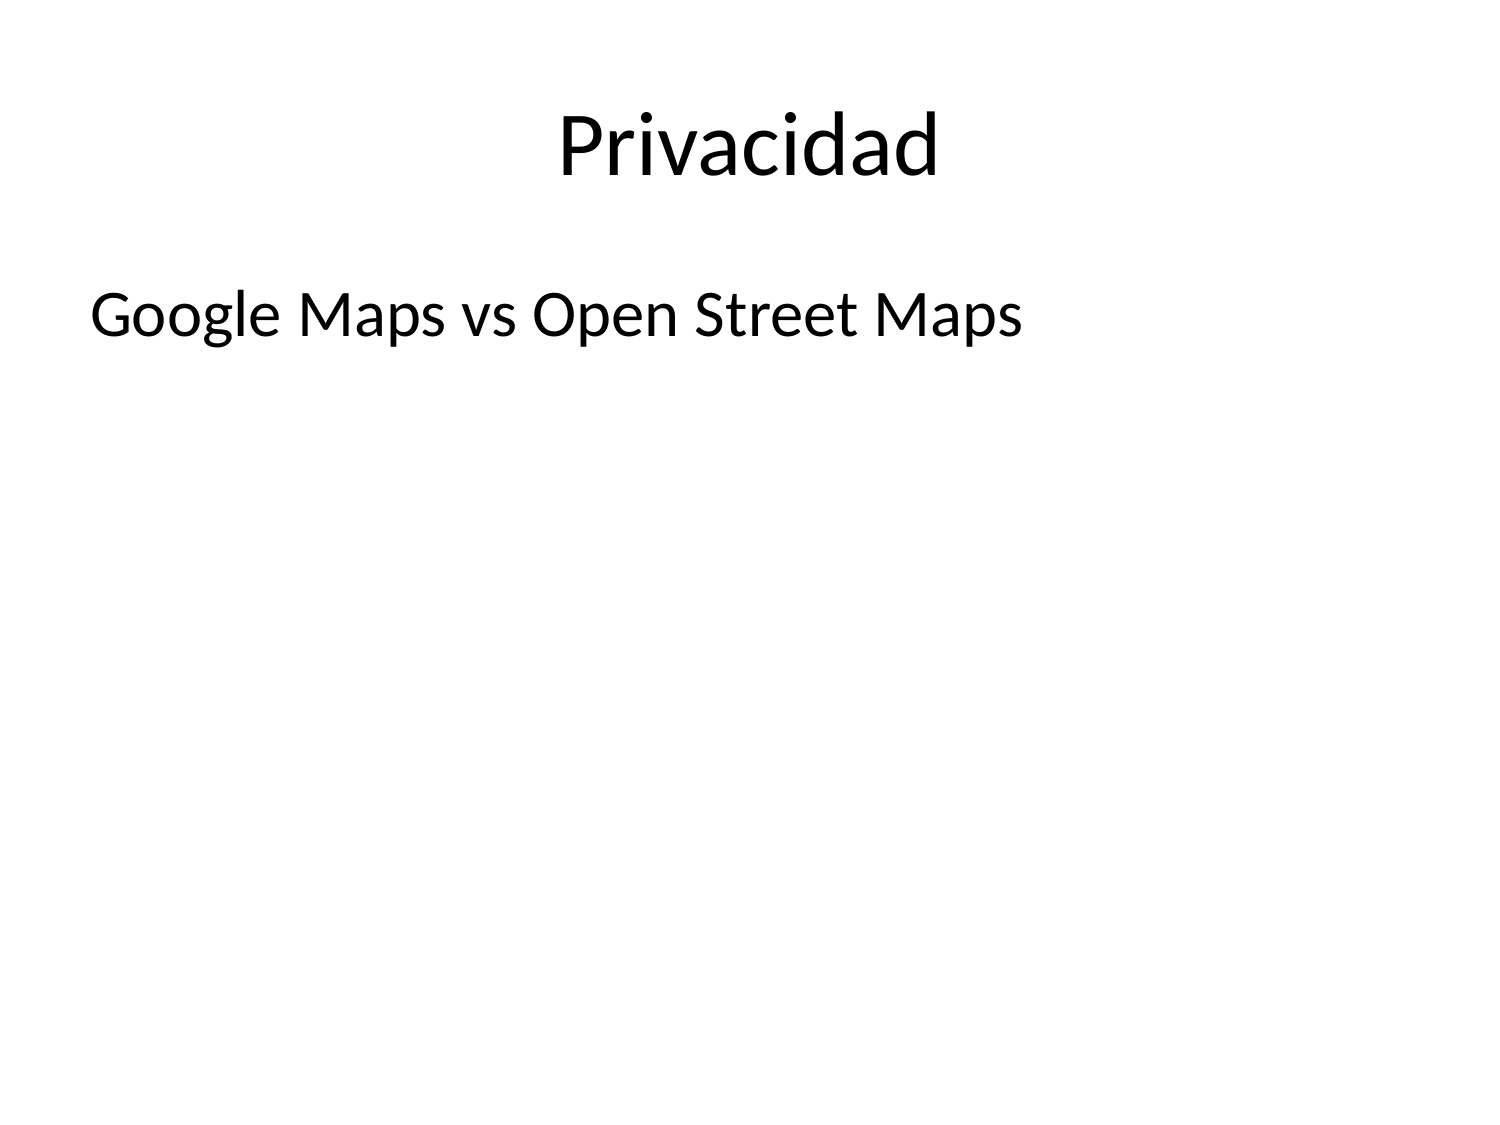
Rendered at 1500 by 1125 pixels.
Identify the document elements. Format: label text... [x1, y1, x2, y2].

title Privacidad [75, 45, 1425, 233]
list Google Maps vs Open Street Maps [75, 262, 1425, 1005]
